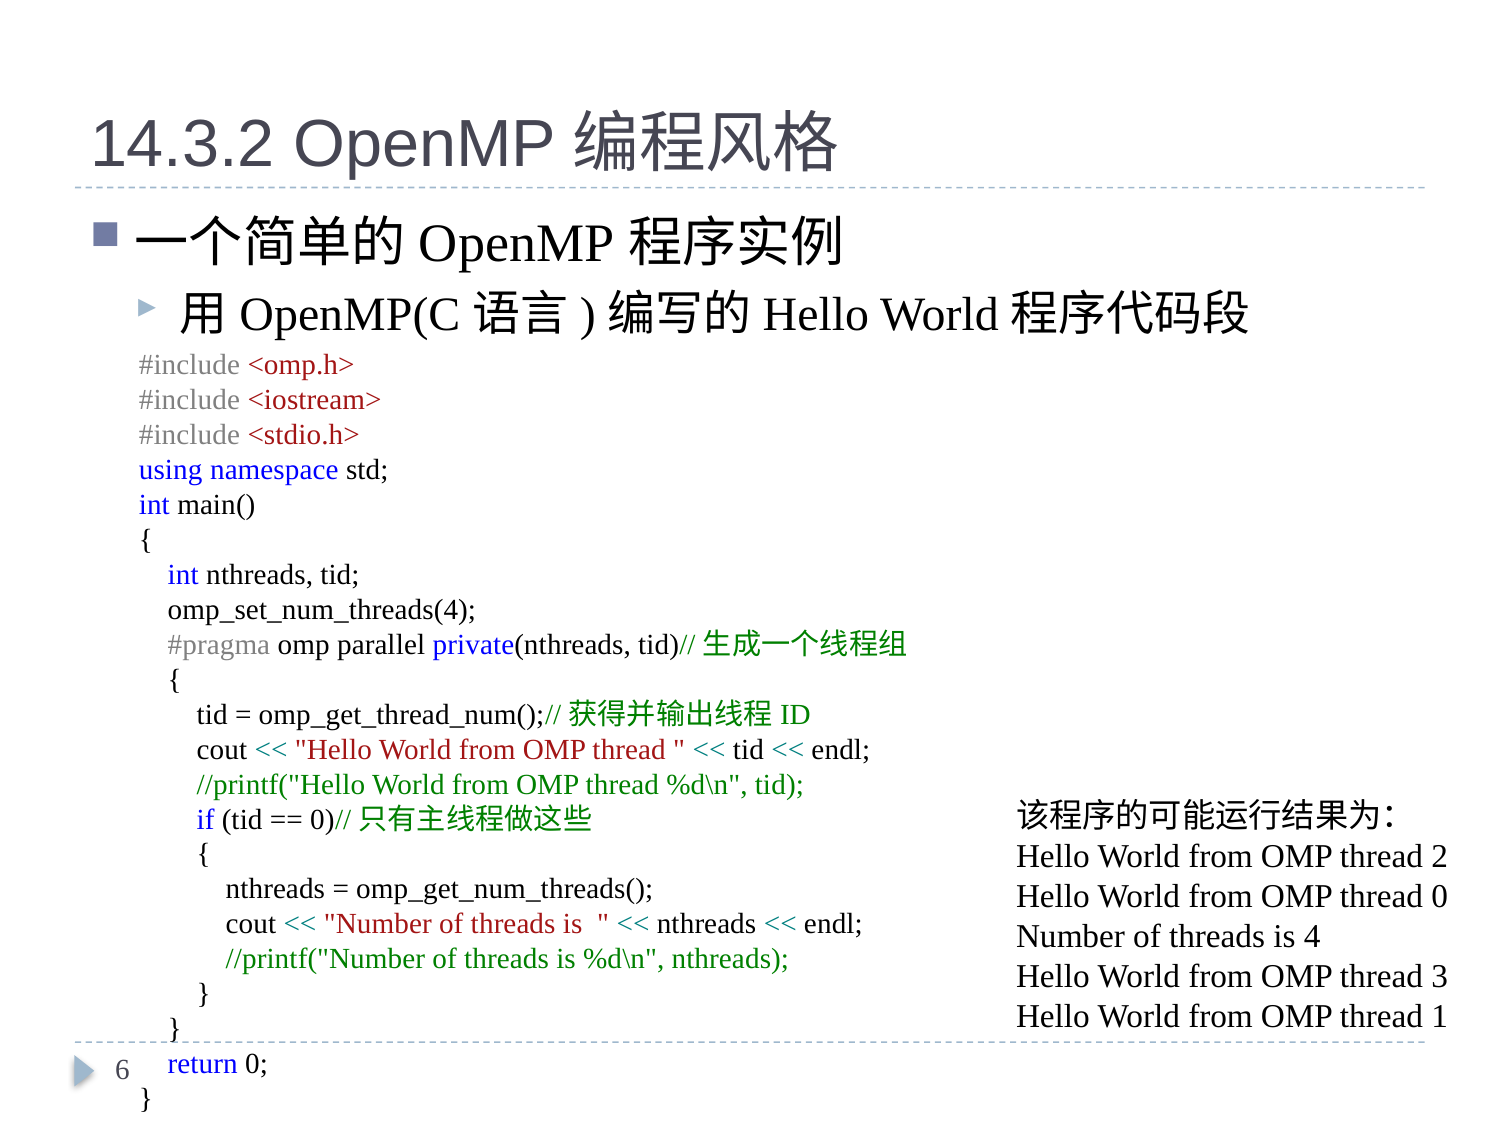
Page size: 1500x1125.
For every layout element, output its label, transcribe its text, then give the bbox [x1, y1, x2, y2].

slide_number 6 [100, 1042, 123, 1103]
text_box 该程序的可能运行结果为： Hello World from OMP thread 2 Hello World from OMP thread 0 Number of threads is 4 Hello World from OMP thread 3 Hello World from OMP thread 1 [1001, 786, 1464, 1042]
text_box #include <omp.h> #include <iostream> #include <stdio.h> using namespace std; int main() { int nthreads, tid; omp_set_num_threads(4); #pragma omp parallel private(nthreads, tid)//生成一个线程组 { tid = omp_get_thread_num();//获得并输出线程ID cout << "Hello World from OMP thread " << tid << endl; //printf("Hello World from OMP thread %d\n", tid); if (tid == 0)//只有主线程做这些 { nthreads = omp_get_num_threads(); cout << "Number of threads is " << nthreads << endl; //printf("Number of threads is %d\n", nthreads); } } return 0; } [123, 338, 998, 1122]
list 一个简单的OpenMP程序实例 用OpenMP(C语言)编写的Hello World程序代码段 [74, 199, 1426, 1011]
title 14.3.2 OpenMP编程风格 [74, 24, 1426, 188]
